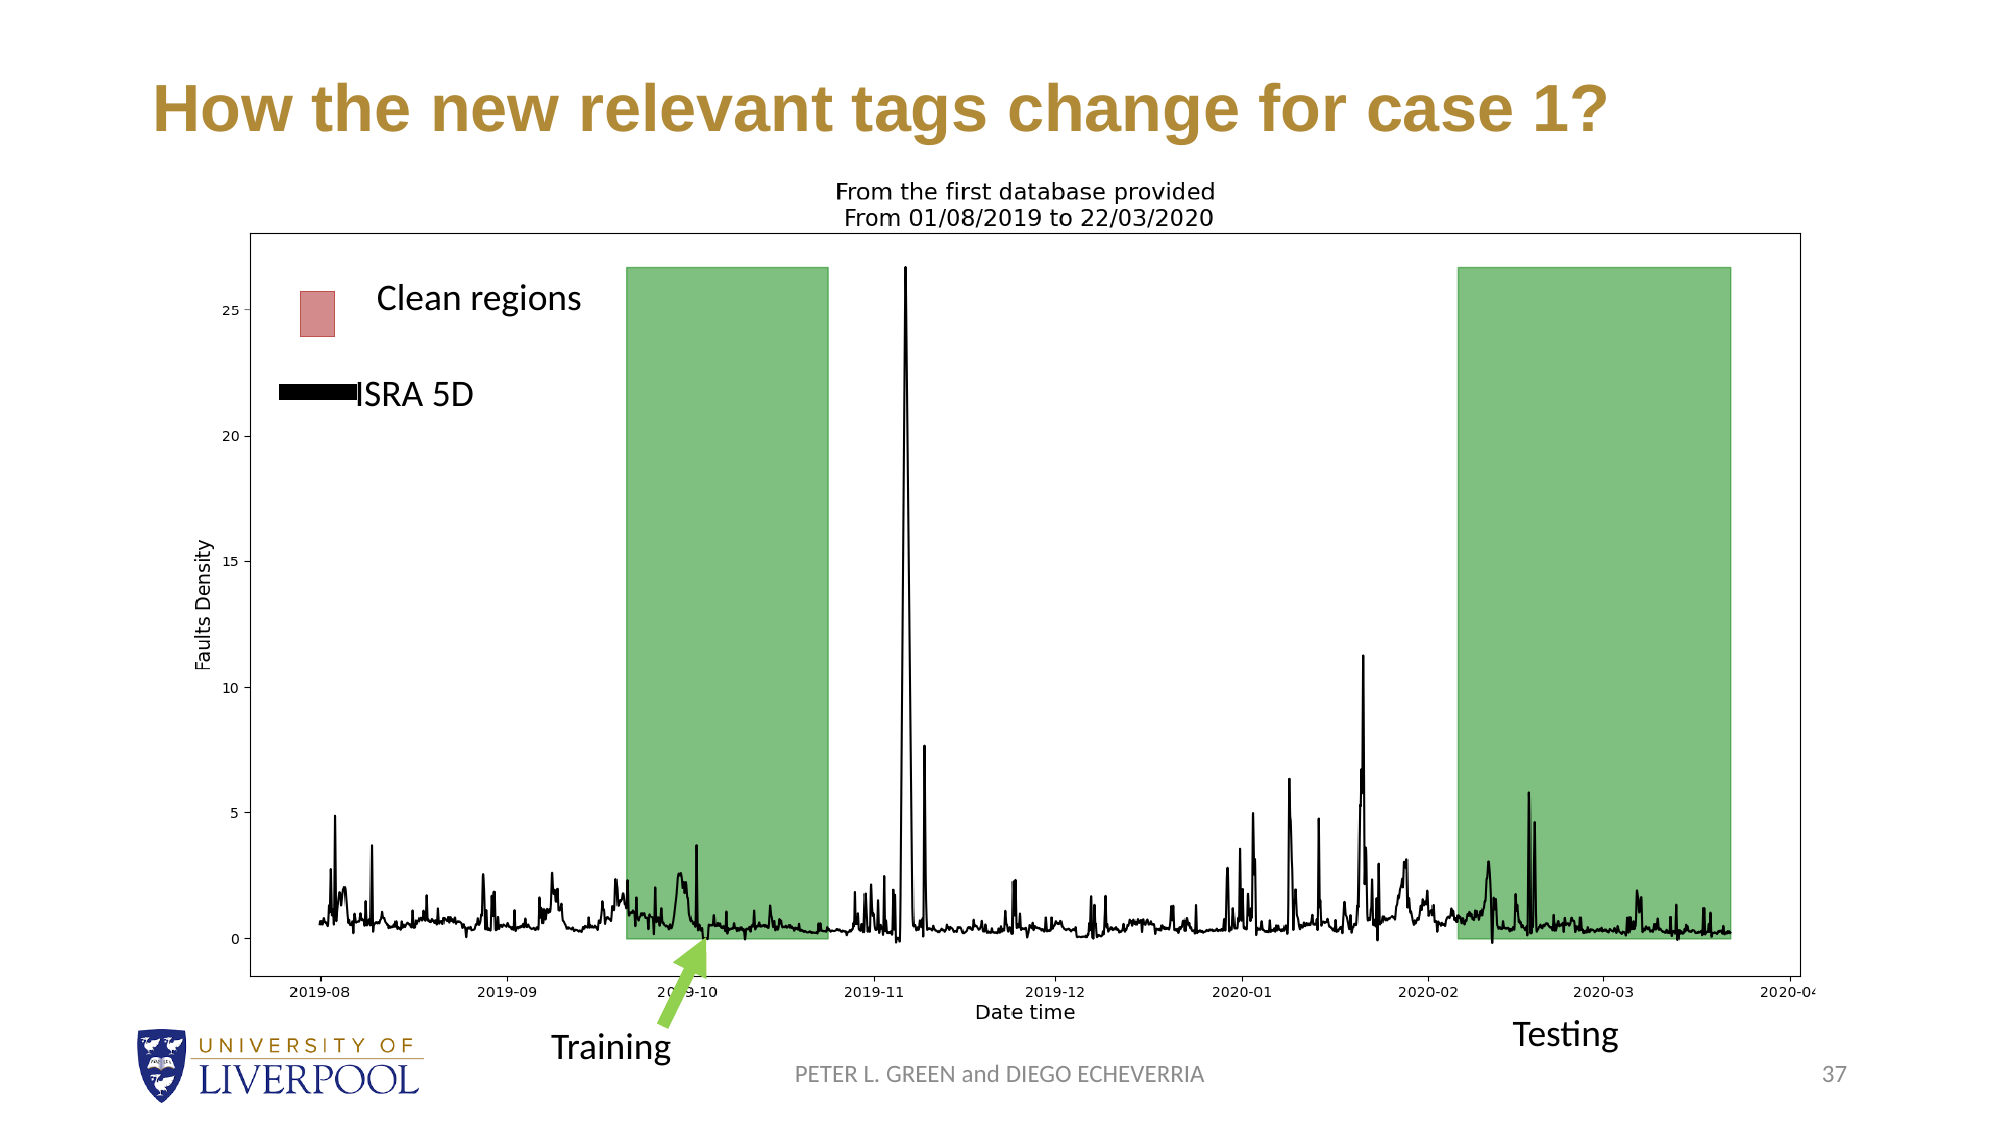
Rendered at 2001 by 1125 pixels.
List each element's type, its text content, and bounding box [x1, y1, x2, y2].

title How the new relevant tags change for case 1? [137, 59, 1863, 160]
footer PETER L. GREEN and DIEGO ECHEVERRIA [662, 1042, 1338, 1103]
picture [137, 1029, 424, 1103]
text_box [662, 936, 707, 1027]
text_box Training [536, 1027, 769, 1075]
picture [184, 175, 1816, 1027]
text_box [279, 265, 599, 418]
text_box Testing [1497, 1027, 1731, 1062]
slide_number 37 [1412, 1042, 1863, 1103]
